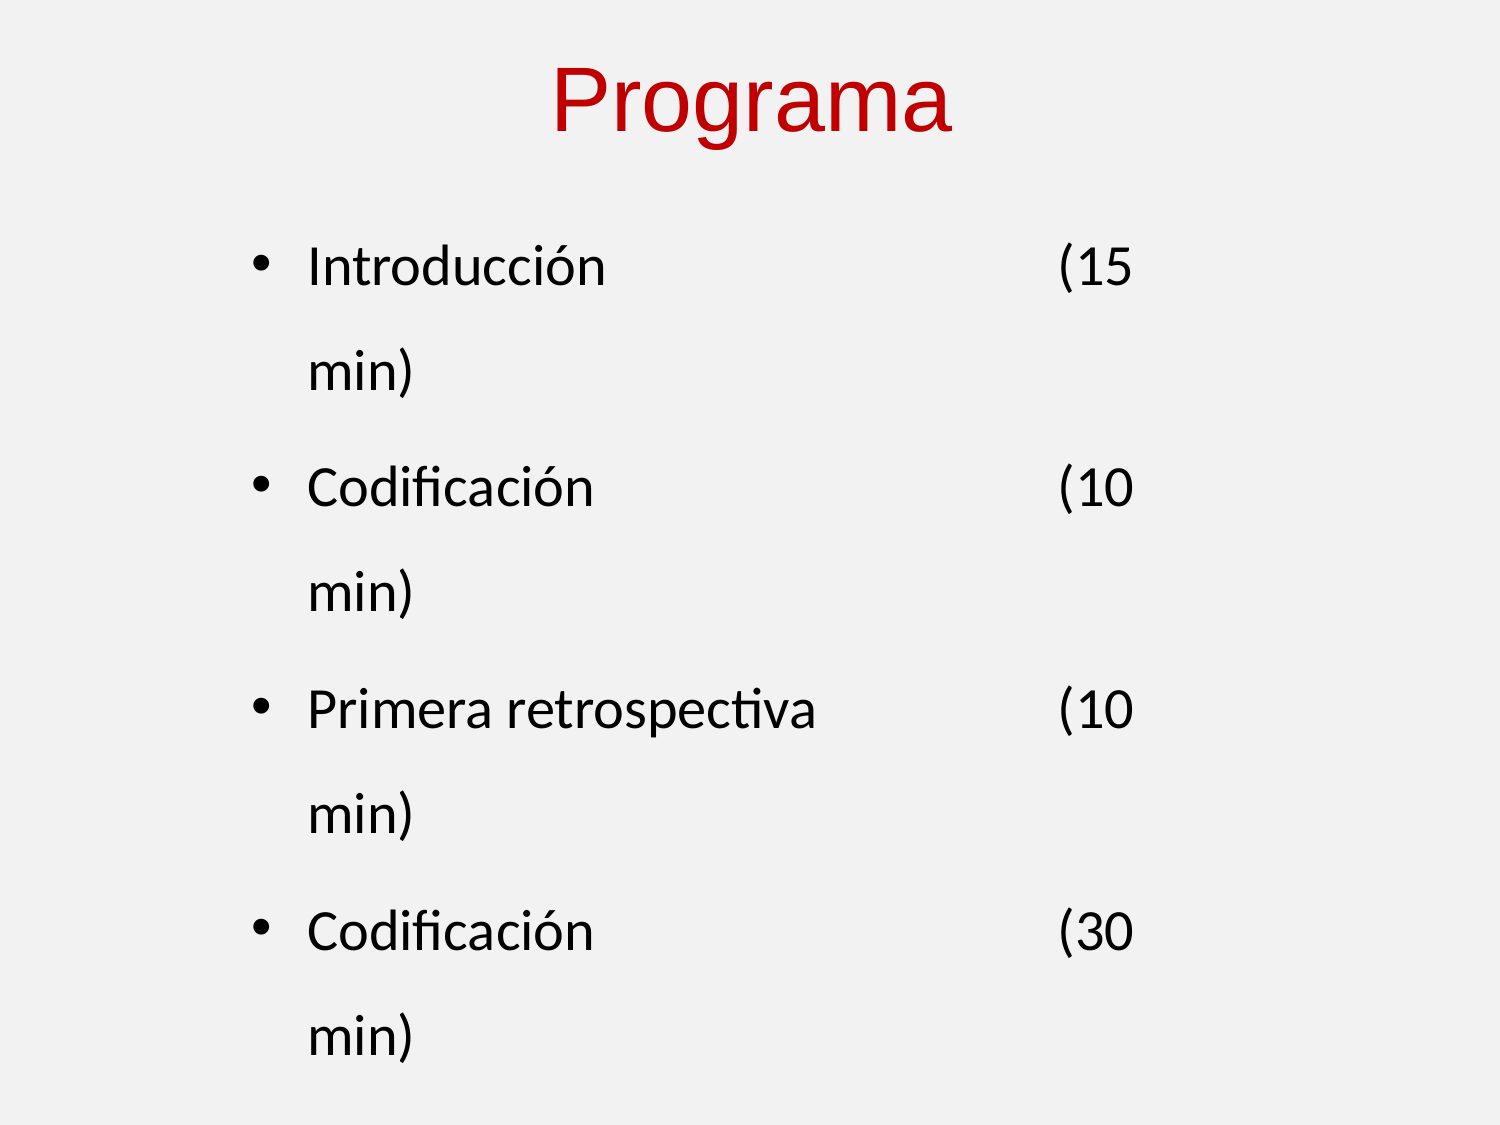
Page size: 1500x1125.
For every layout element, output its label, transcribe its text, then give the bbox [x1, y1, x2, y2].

title Programa [76, 35, 1427, 154]
list Introducción (15 min) Codificación (10 min) Primera retrospectiva (10 min) Codificación (30 min) Segunda retrospectiva (5 min) Codificación (30 min) Retrospectiva final (15 min) [235, 184, 1265, 1024]
